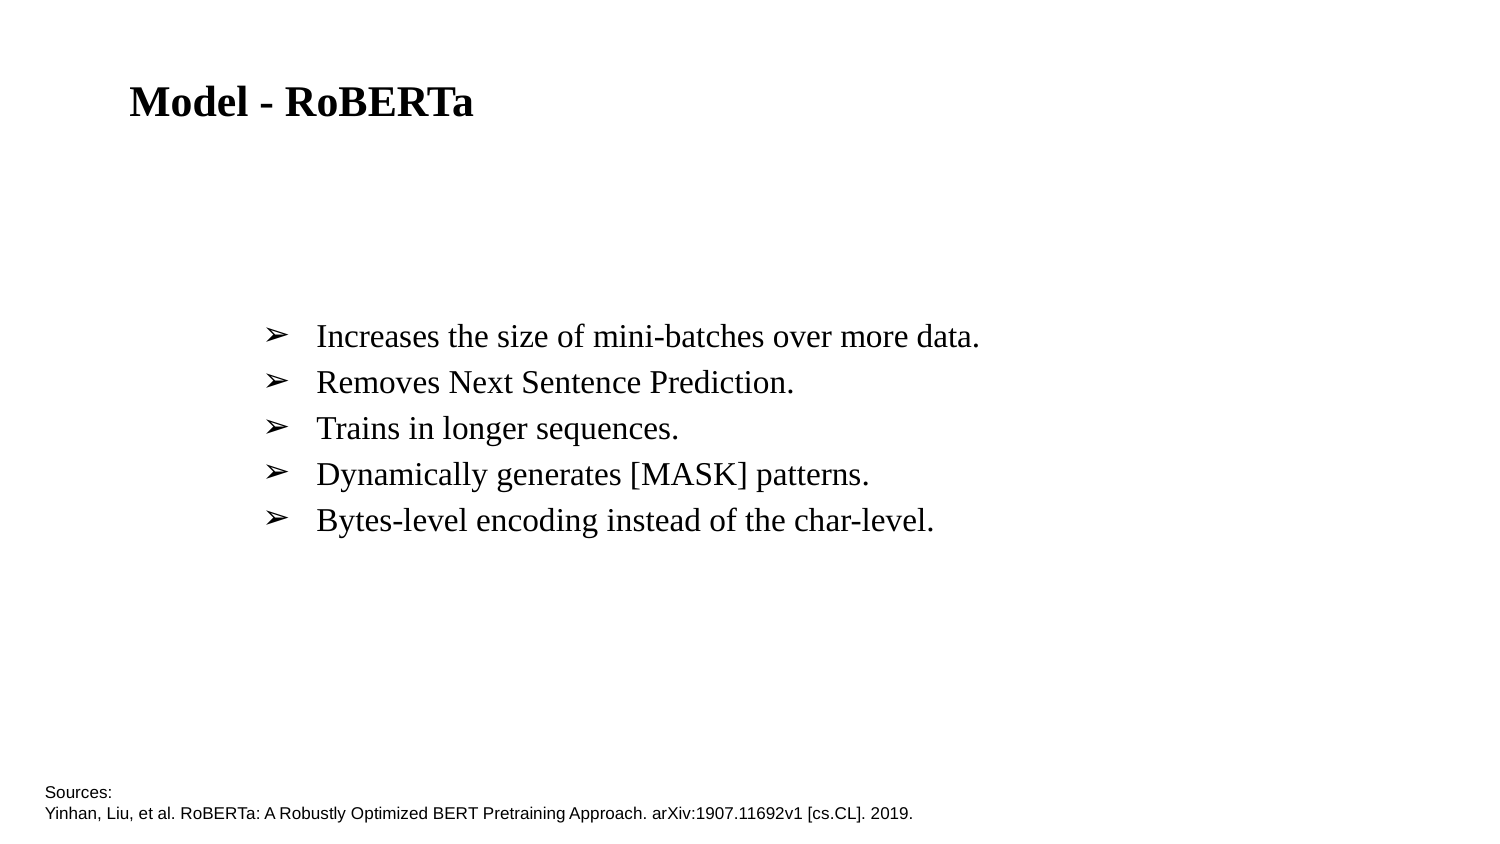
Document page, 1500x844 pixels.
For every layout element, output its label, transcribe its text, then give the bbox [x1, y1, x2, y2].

text_box Model - RoBERTa [114, 64, 756, 133]
text_box Sources: Yinhan, Liu, et al. RoBERTa: A Robustly Optimized BERT Pretraining Approach. arXiv:1907.11692v1 [cs.CL]. 2019. [29, 773, 1467, 831]
text_box Increases the size of mini-batches over more data. Removes Next Sentence Prediction. Trains in longer sequences. Dynamically generates [MASK] patterns. Bytes-level encoding instead of the char-level. [226, 300, 1189, 546]
